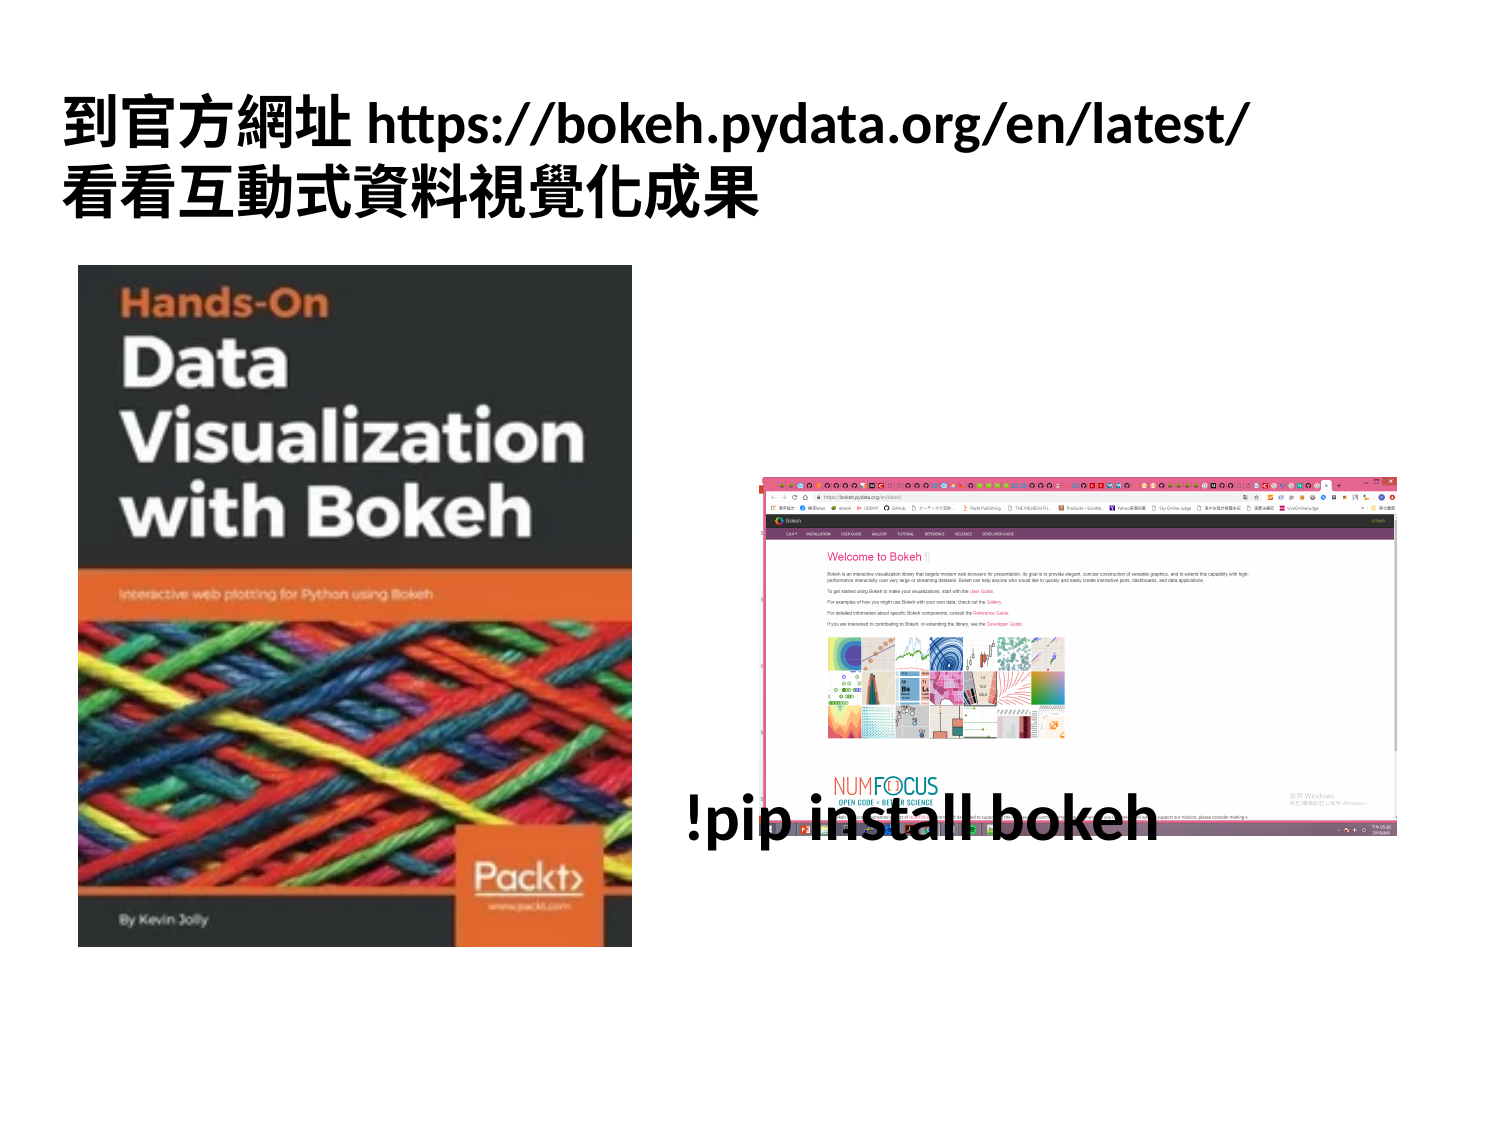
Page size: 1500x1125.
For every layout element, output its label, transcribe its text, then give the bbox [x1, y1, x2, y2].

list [759, 477, 1397, 836]
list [78, 265, 632, 947]
text_box 到官方網址https://bokeh.pydata.org/en/latest/ 看看互動式資料視覺化成果 [46, 77, 1399, 233]
text_box !pip install bokeh [668, 765, 1176, 861]
